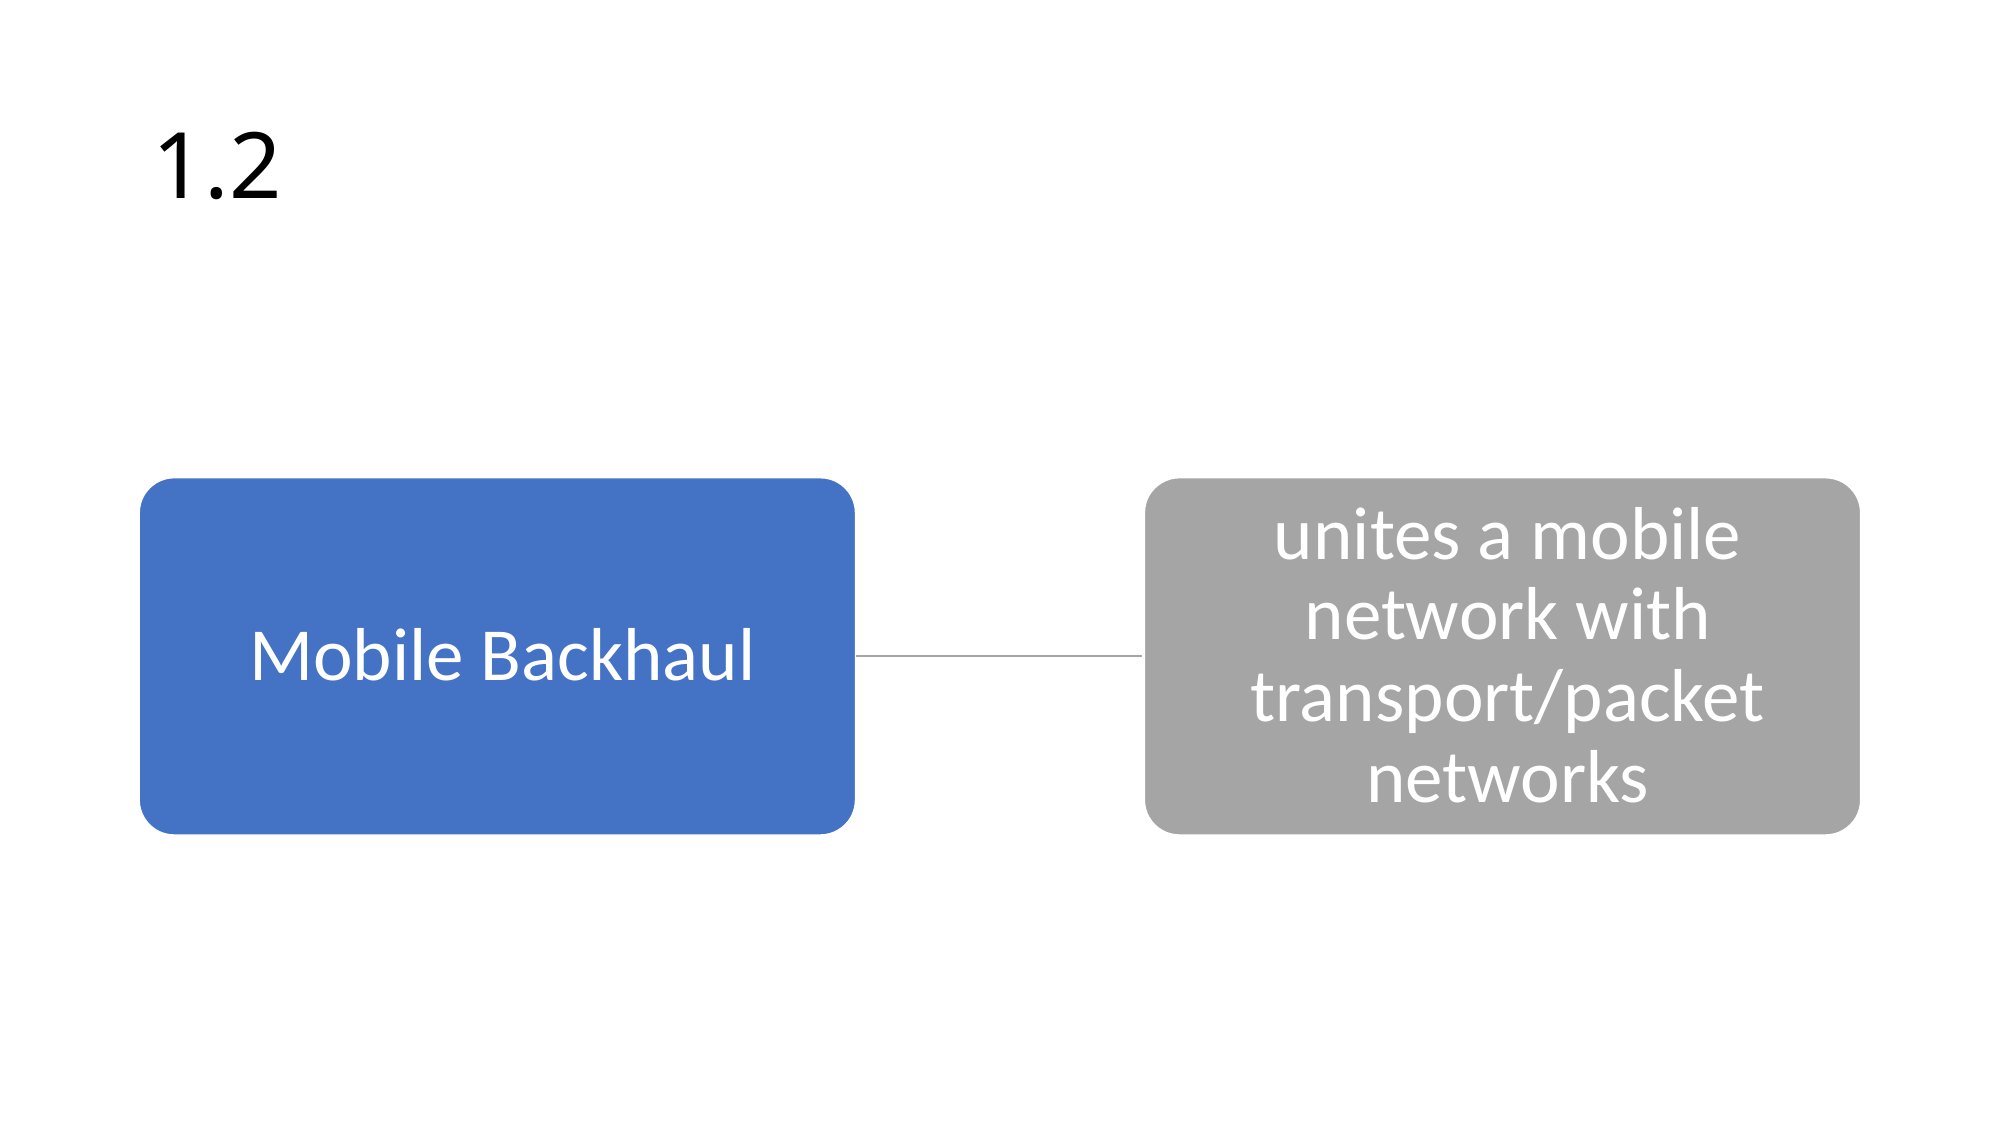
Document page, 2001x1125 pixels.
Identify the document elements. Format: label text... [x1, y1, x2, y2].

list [137, 299, 1863, 1014]
title 1.2 [137, 59, 1863, 278]
